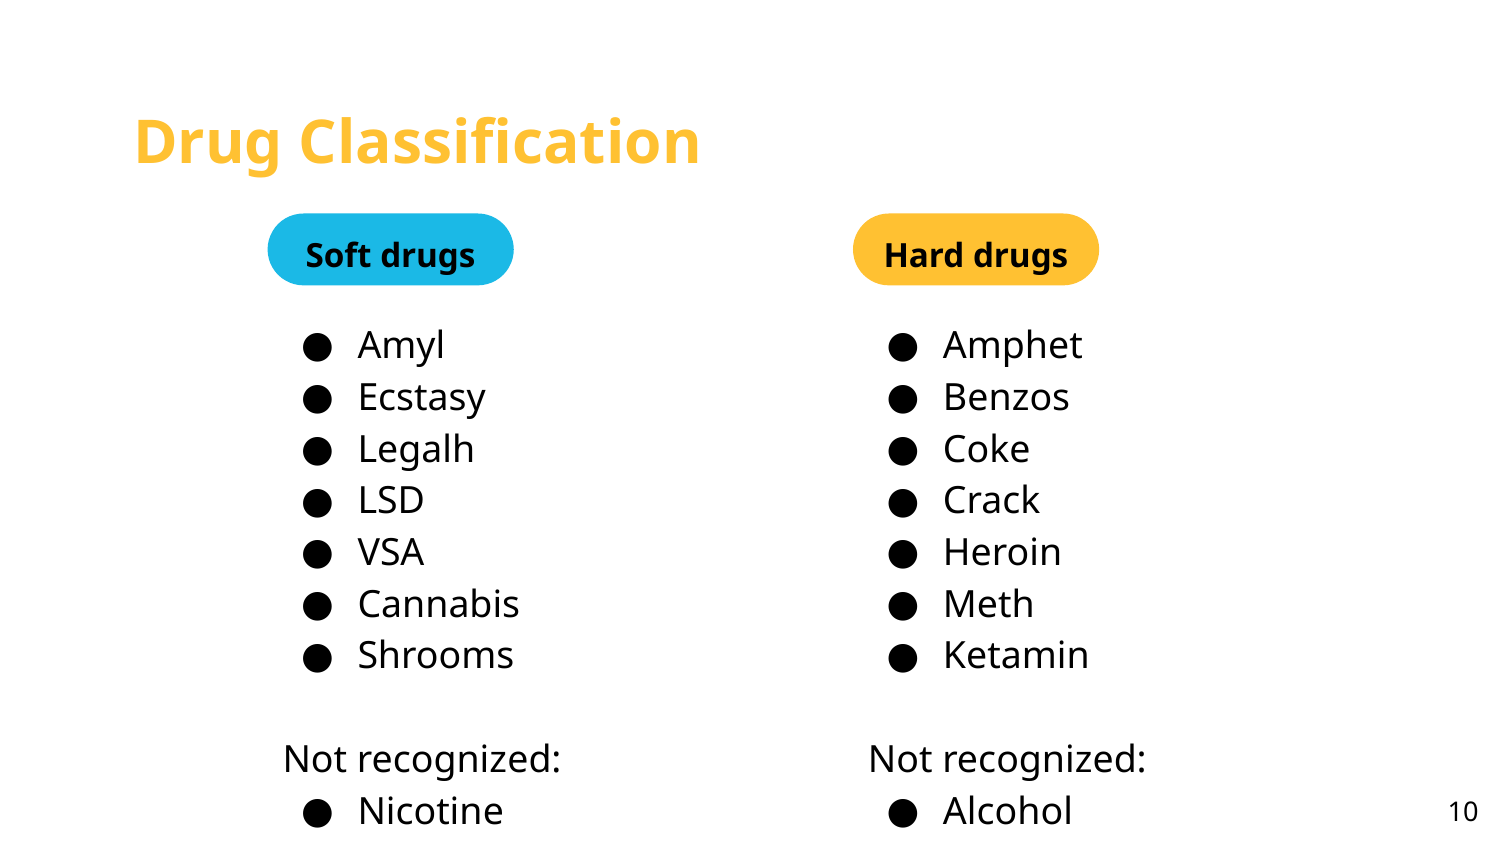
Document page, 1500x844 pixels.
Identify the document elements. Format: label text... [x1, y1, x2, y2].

subtitle Hard drugs [852, 213, 1100, 286]
list Amyl Ecstasy Legalh LSD VSA Cannabis Shrooms Not recognized: Nicotine [267, 299, 822, 791]
title Drug Classification [118, 88, 1382, 183]
list Amphet Benzos Coke Crack Heroin Meth Ketamin Not recognized: Alcohol [852, 299, 1407, 791]
subtitle Soft drugs [267, 213, 514, 286]
slide_number ‹#› [1403, 779, 1494, 844]
